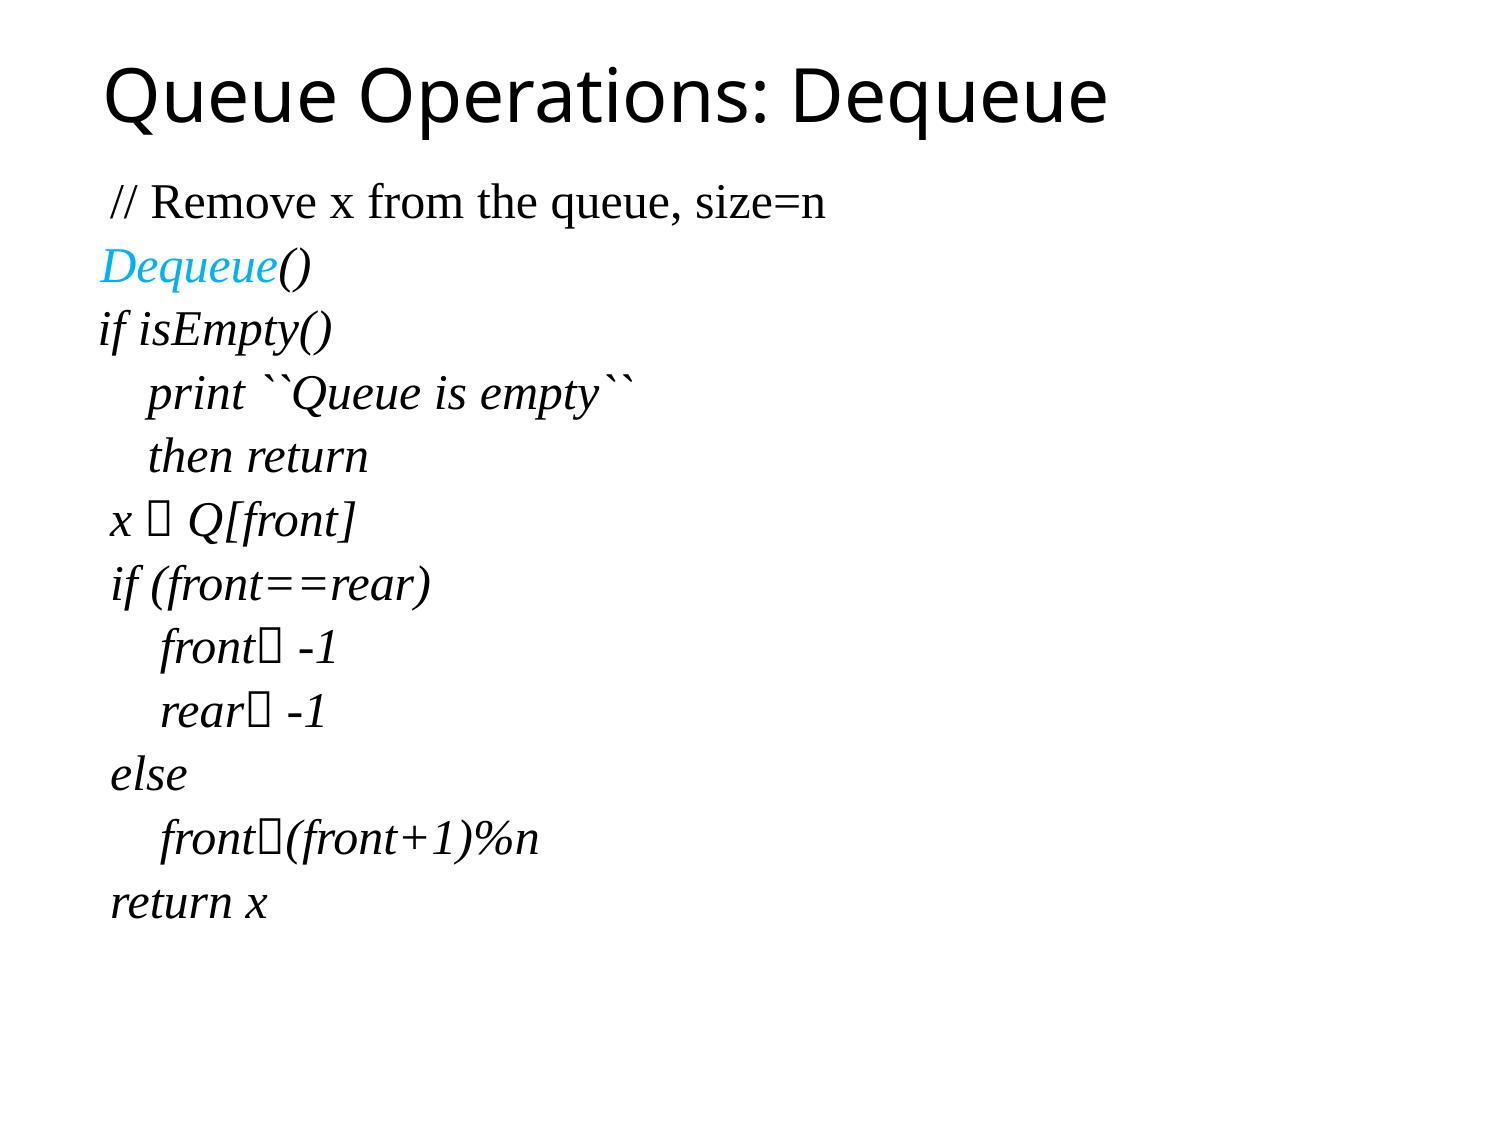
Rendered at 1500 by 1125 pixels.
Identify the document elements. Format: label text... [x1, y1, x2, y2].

list // Remove x from the queue, size=n Dequeue() if isEmpty() print ``Queue is empty`` then return x  Q[front] if (front==rear) front -1 rear -1 else front(front+1)%n return x [32, 172, 1468, 1125]
title Queue Operations: Dequeue [29, 35, 1500, 161]
